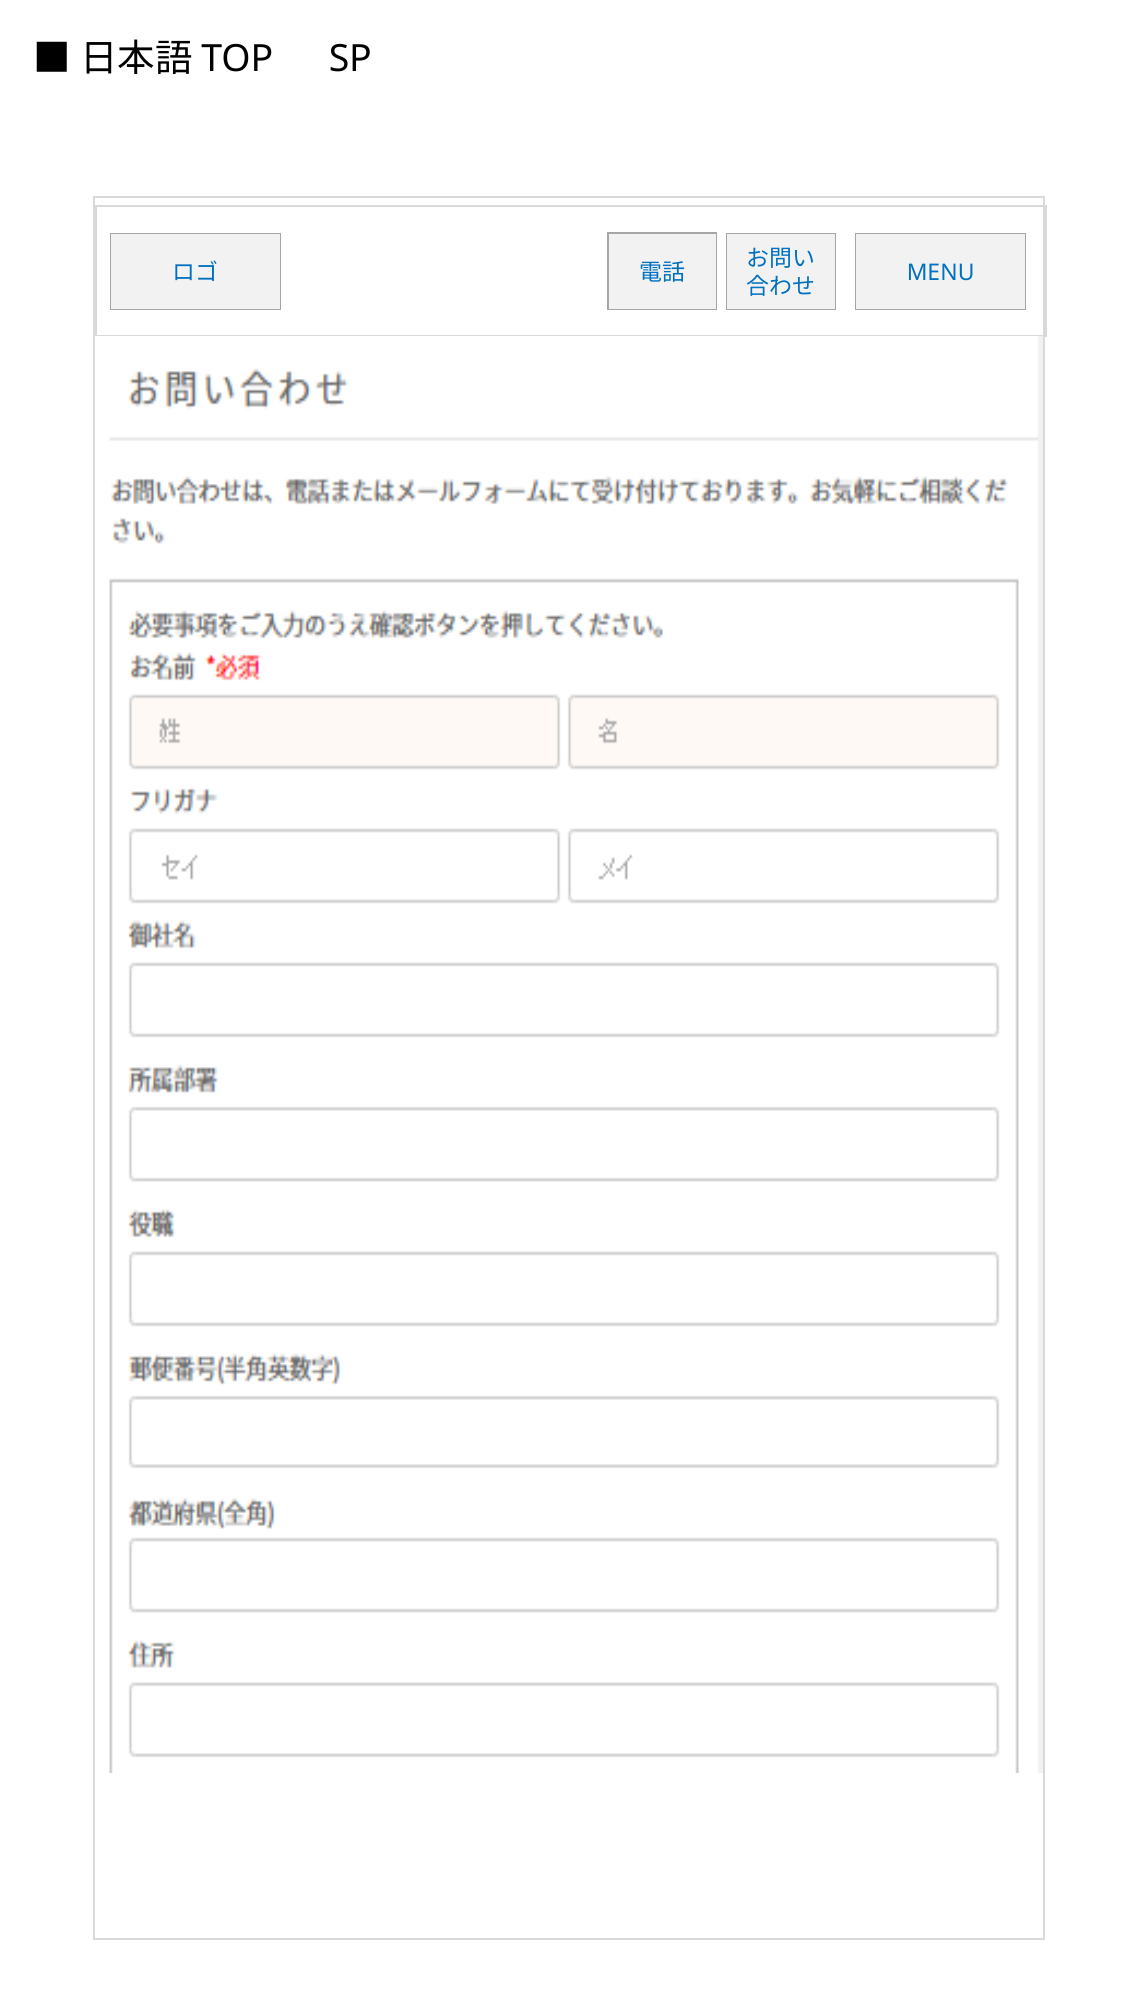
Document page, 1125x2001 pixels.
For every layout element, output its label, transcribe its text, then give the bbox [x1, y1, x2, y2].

text_box [95, 205, 1047, 337]
picture [95, 336, 1043, 1773]
text_box お問い合わせ [726, 232, 836, 311]
text_box ■日本語TOP SP [18, 26, 397, 87]
text_box [93, 196, 1045, 1940]
text_box 電話 [607, 232, 717, 310]
text_box MENU [855, 232, 1027, 311]
